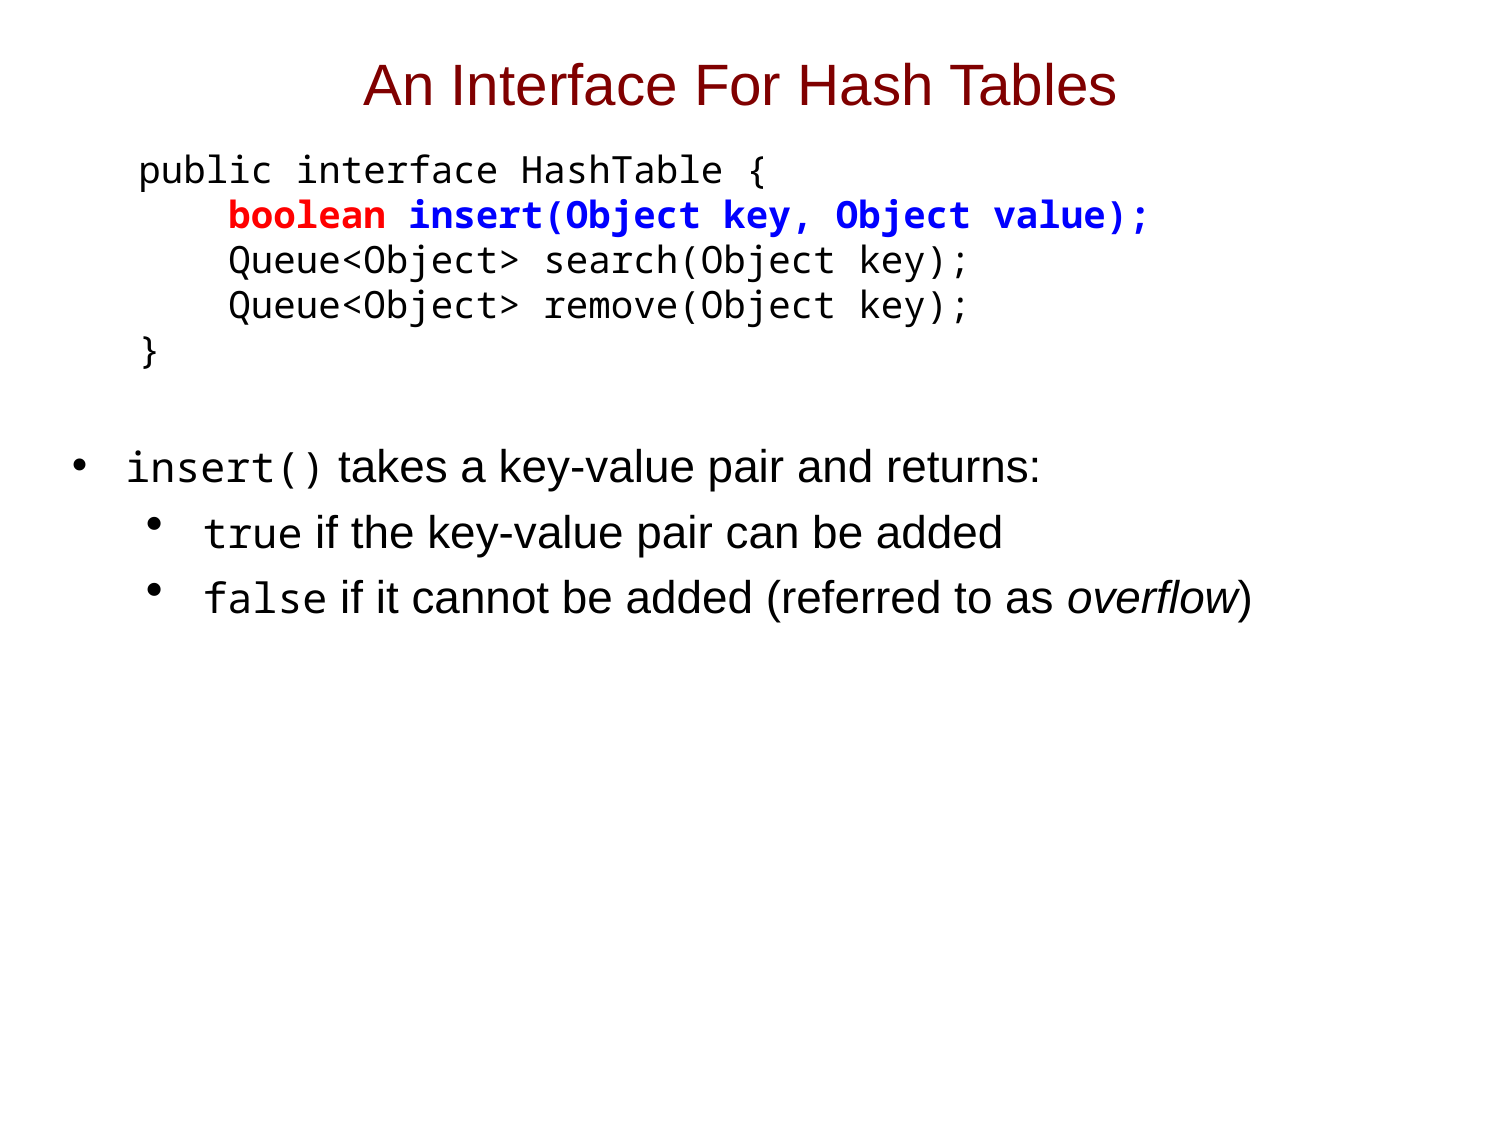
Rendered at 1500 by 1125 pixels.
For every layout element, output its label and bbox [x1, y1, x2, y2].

title [96, 12, 1386, 138]
list [55, 138, 1431, 1060]
